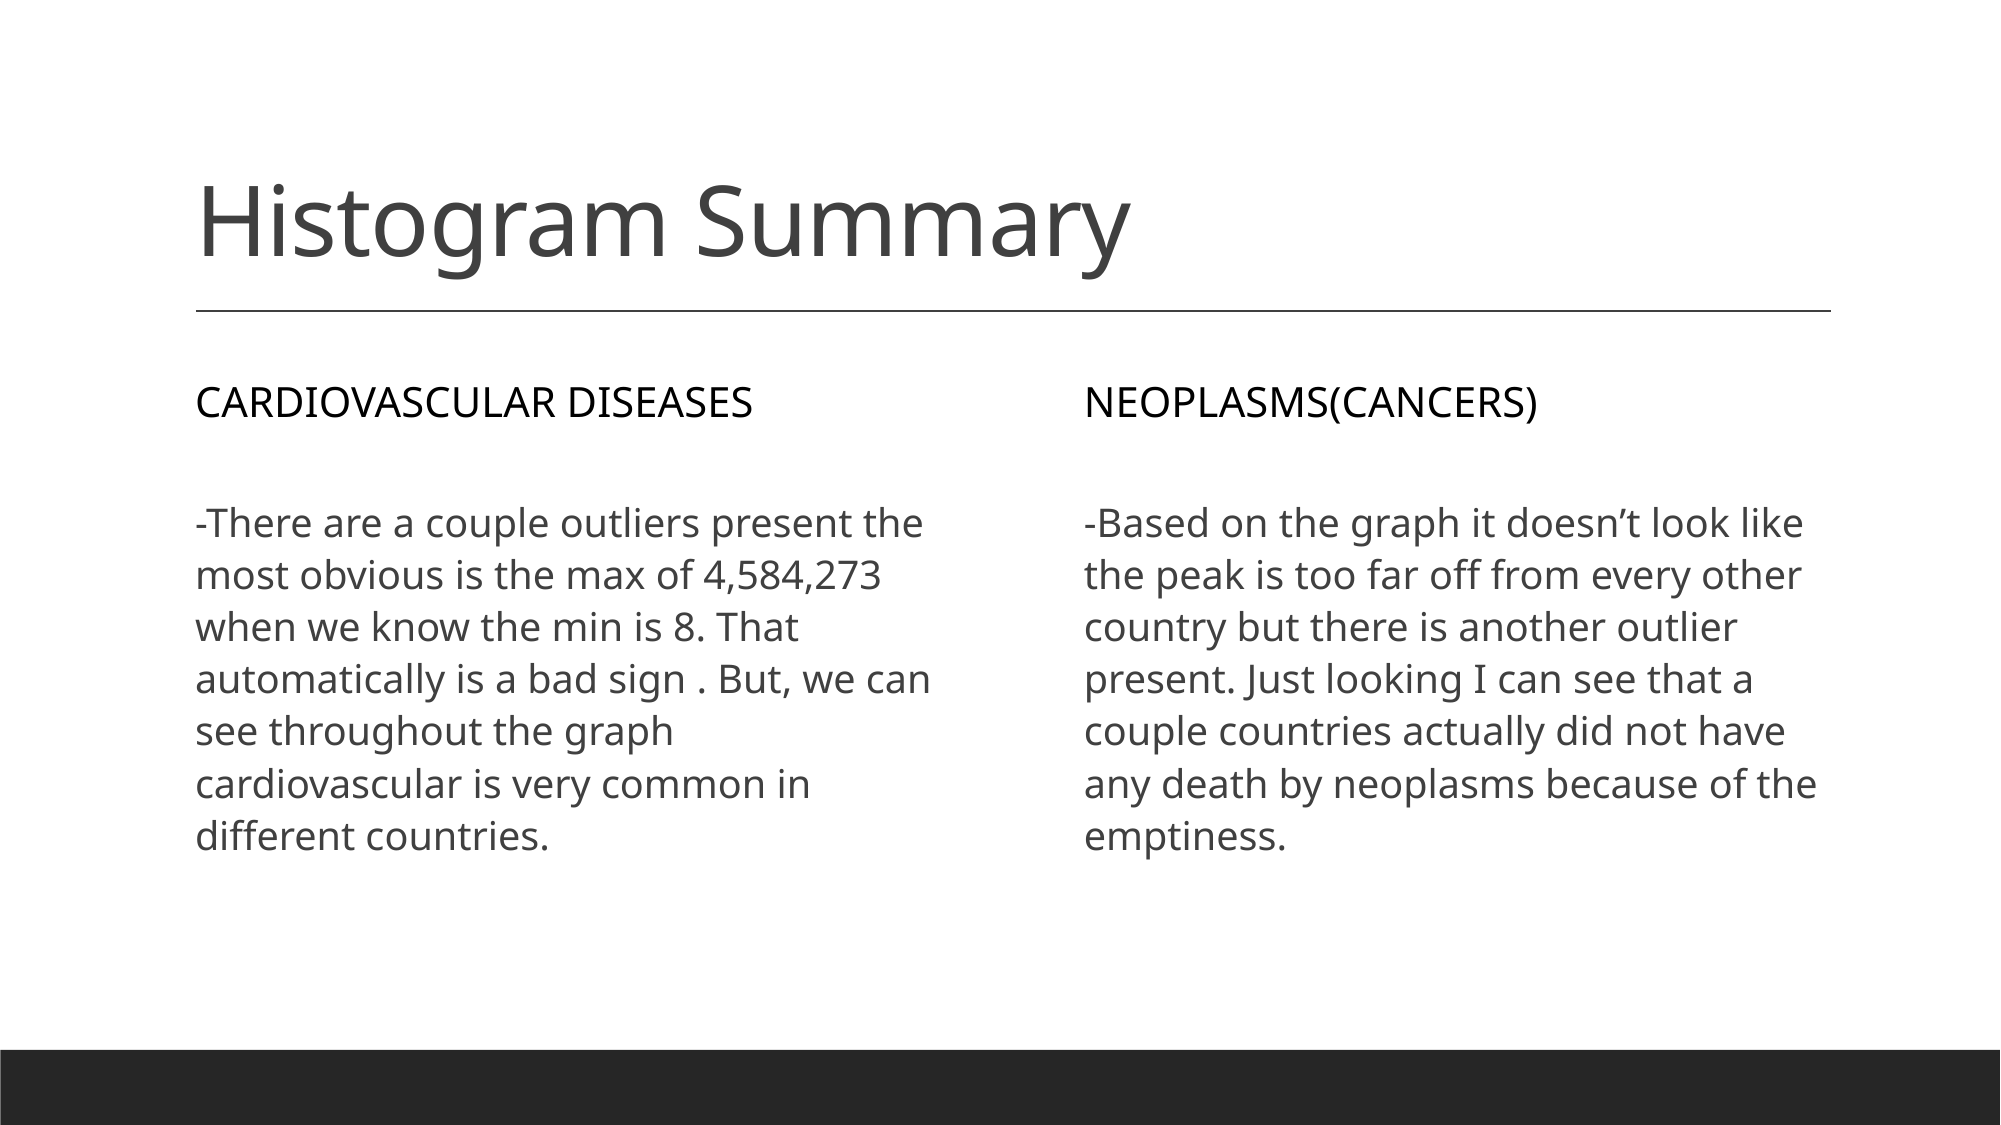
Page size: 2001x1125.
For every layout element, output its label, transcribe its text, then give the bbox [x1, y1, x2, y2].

list -There are a couple outliers present the most obvious is the max of 4,584,273 when we know the min is 8. That automatically is a bad sign . But, we can see throughout the graph cardiovascular is very common in different countries. [180, 485, 942, 963]
title Histogram Summary [180, 47, 1830, 285]
list Cardiovascular Diseases [180, 337, 942, 459]
list Neoplasms(cancers) [1068, 337, 1830, 459]
list -Based on the graph it doesn’t look like the peak is too far off from every other country but there is another outlier present. Just looking I can see that a couple countries actually did not have any death by neoplasms because of the emptiness. [1068, 485, 1830, 963]
